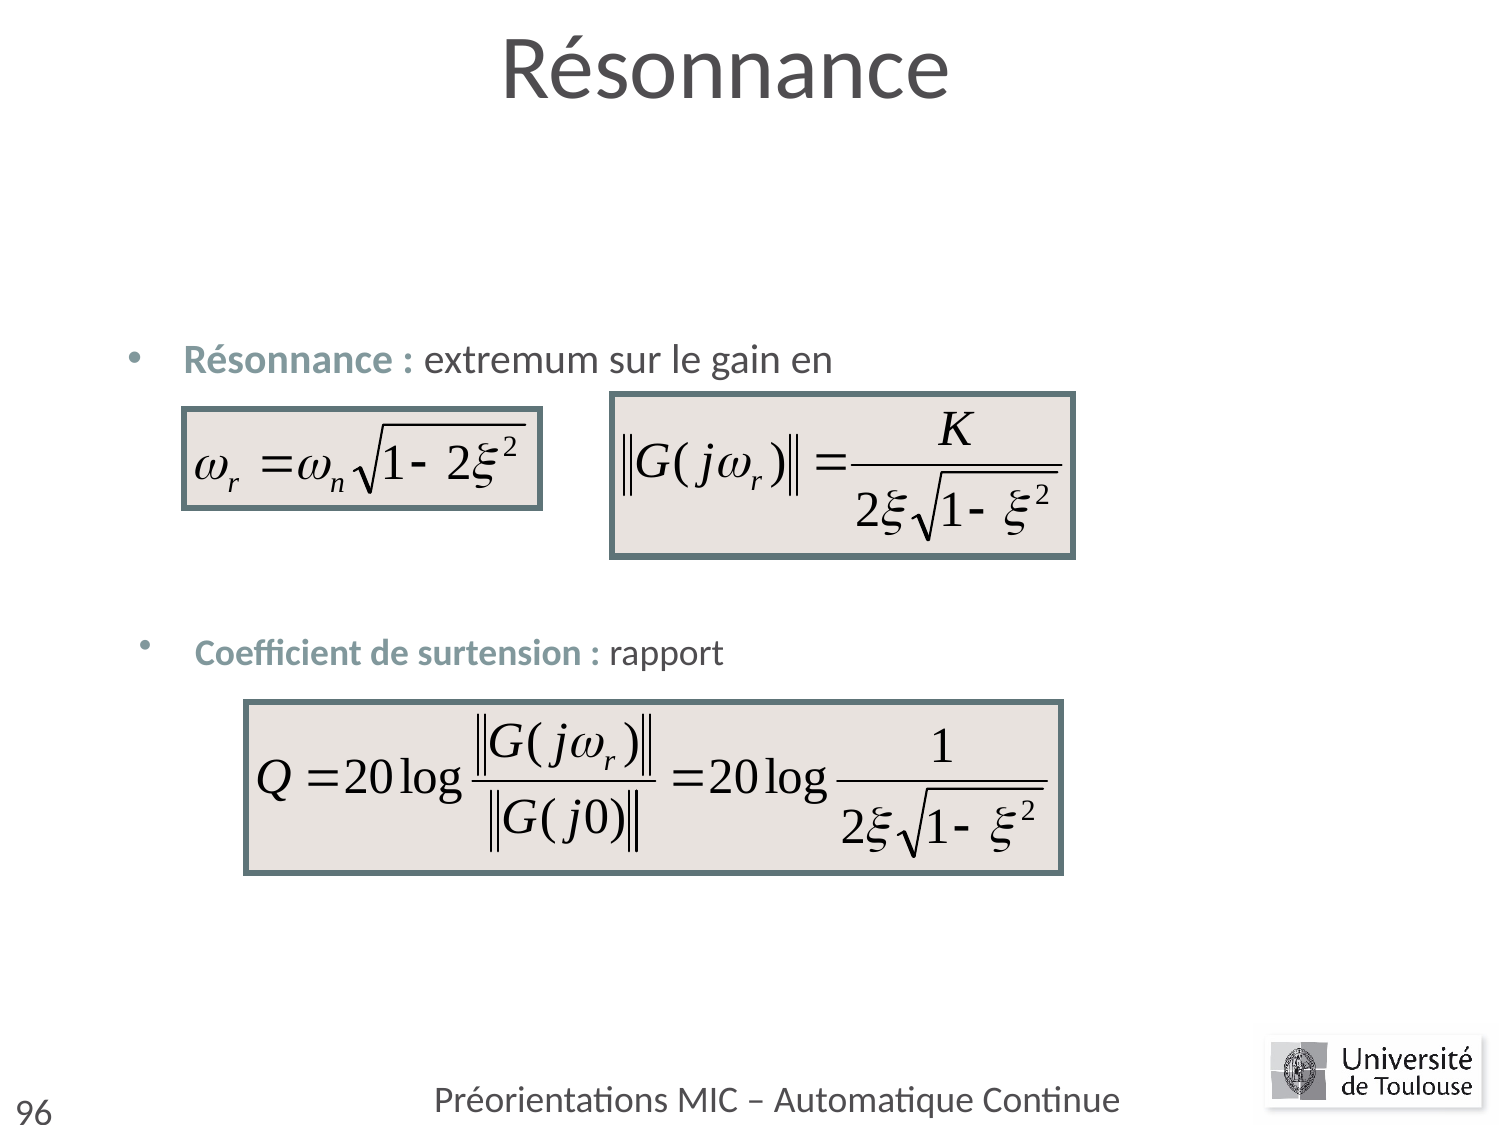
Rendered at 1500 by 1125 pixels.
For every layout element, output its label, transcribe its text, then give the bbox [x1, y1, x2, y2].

footer Préorientations MIC – Automatique Continue [419, 1067, 1245, 1103]
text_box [614, 397, 1071, 554]
title Résonnance [88, 0, 1364, 188]
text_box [248, 705, 1059, 871]
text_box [186, 411, 538, 505]
text_box Coefficient de surtension : rapport [124, 620, 1471, 882]
list Résonnance : extremum sur le gain en [112, 324, 1459, 587]
slide_number 96 [0, 1081, 313, 1125]
picture [1253, 1023, 1499, 1125]
